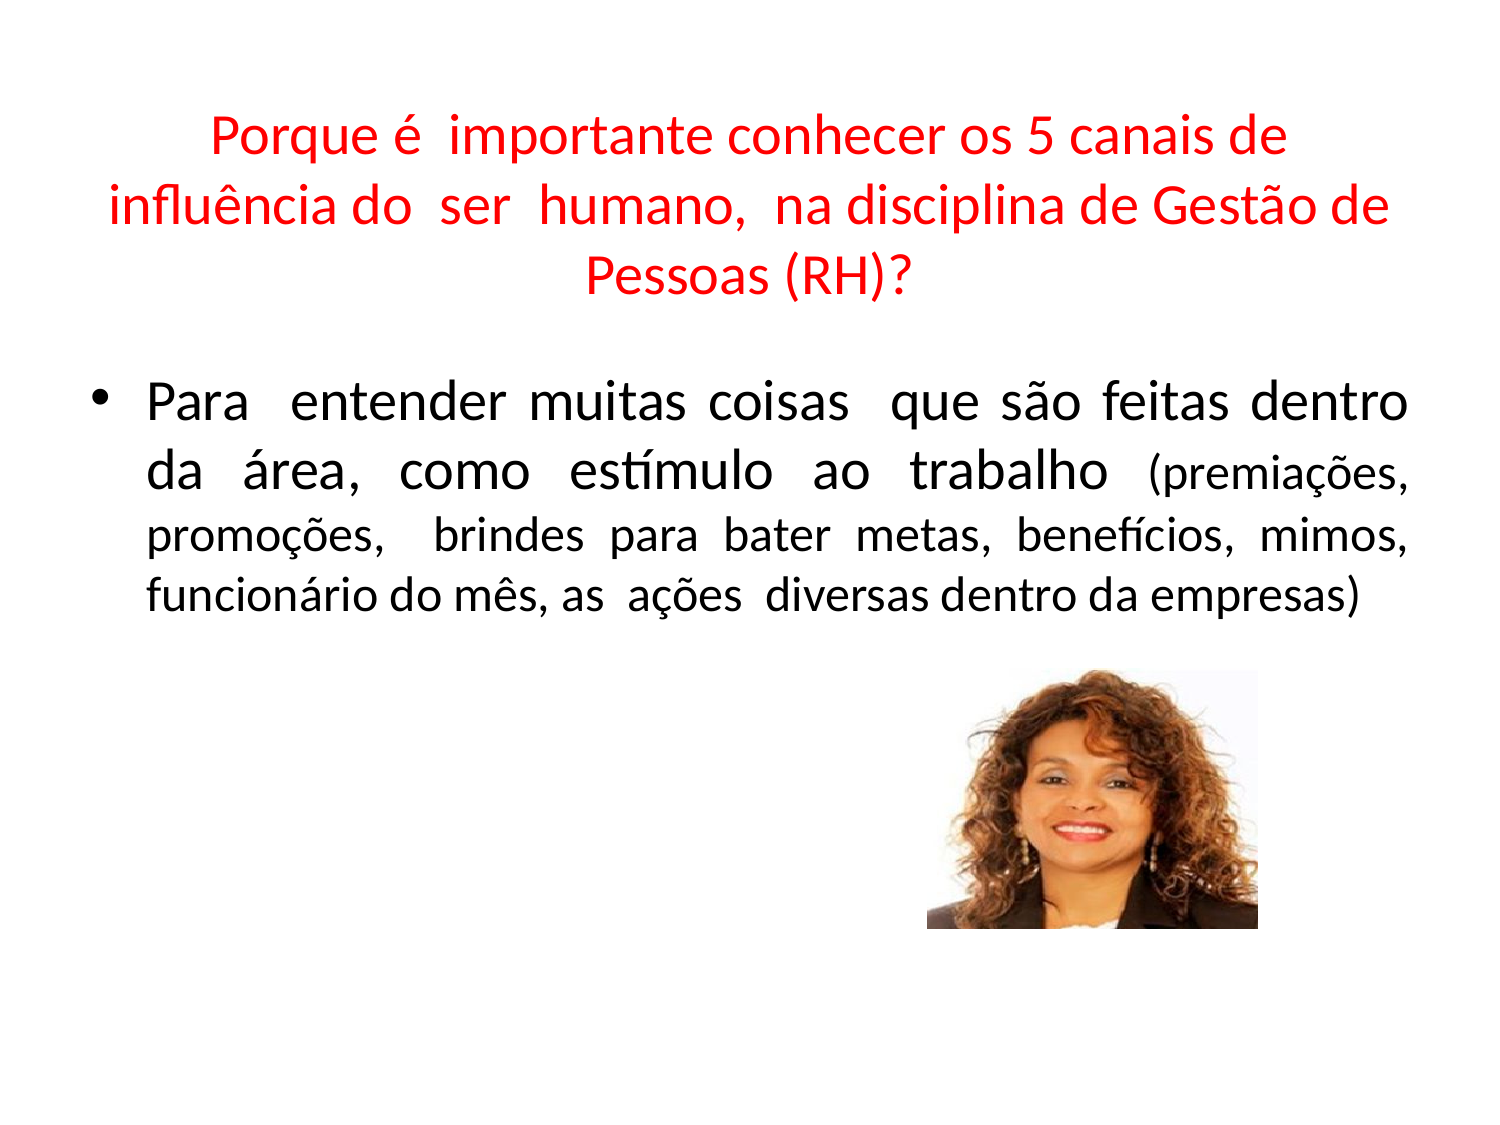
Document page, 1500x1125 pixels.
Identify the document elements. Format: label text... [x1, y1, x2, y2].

title Porque é importante conhecer os 5 canais de influência do ser humano, na disciplina de Gestão de Pessoas (RH)? [75, 90, 1425, 233]
picture [926, 668, 1259, 929]
list Para entender muitas coisas que são feitas dentro da área, como estímulo ao trabalho (premiações, promoções, brindes para bater metas, benefícios, mimos, funcionário do mês, as ações diversas dentro da empresas) [75, 262, 1425, 1005]
